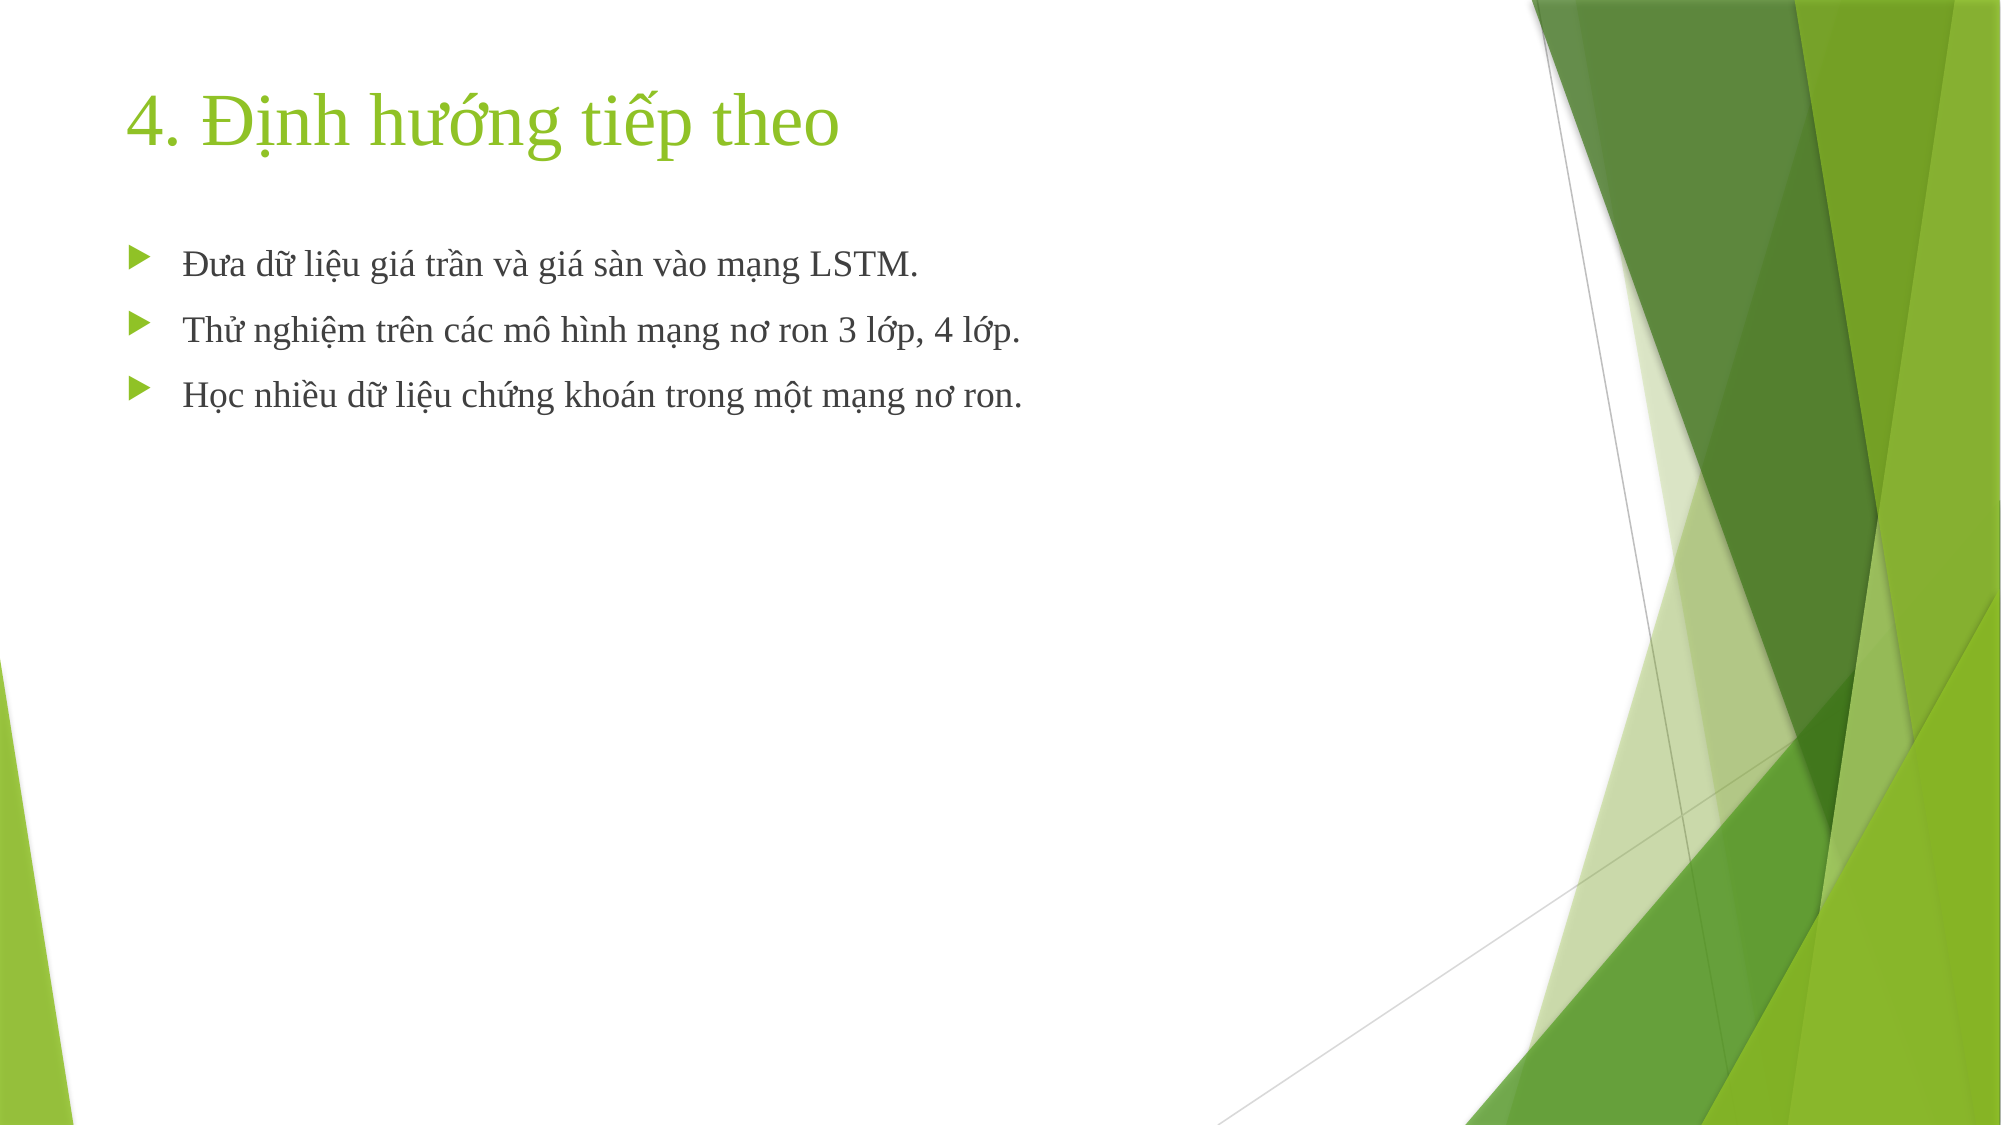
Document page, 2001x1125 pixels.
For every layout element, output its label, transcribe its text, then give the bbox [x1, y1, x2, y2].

list Đưa dữ liệu giá trần và giá sàn vào mạng LSTM. Thử nghiệm trên các mô hình mạng nơ ron 3 lớp, 4 lớp. Học nhiều dữ liệu chứng khoán trong một mạng nơ ron. [111, 231, 1522, 992]
title 4. Định hướng tiếp theo [111, 63, 1522, 218]
